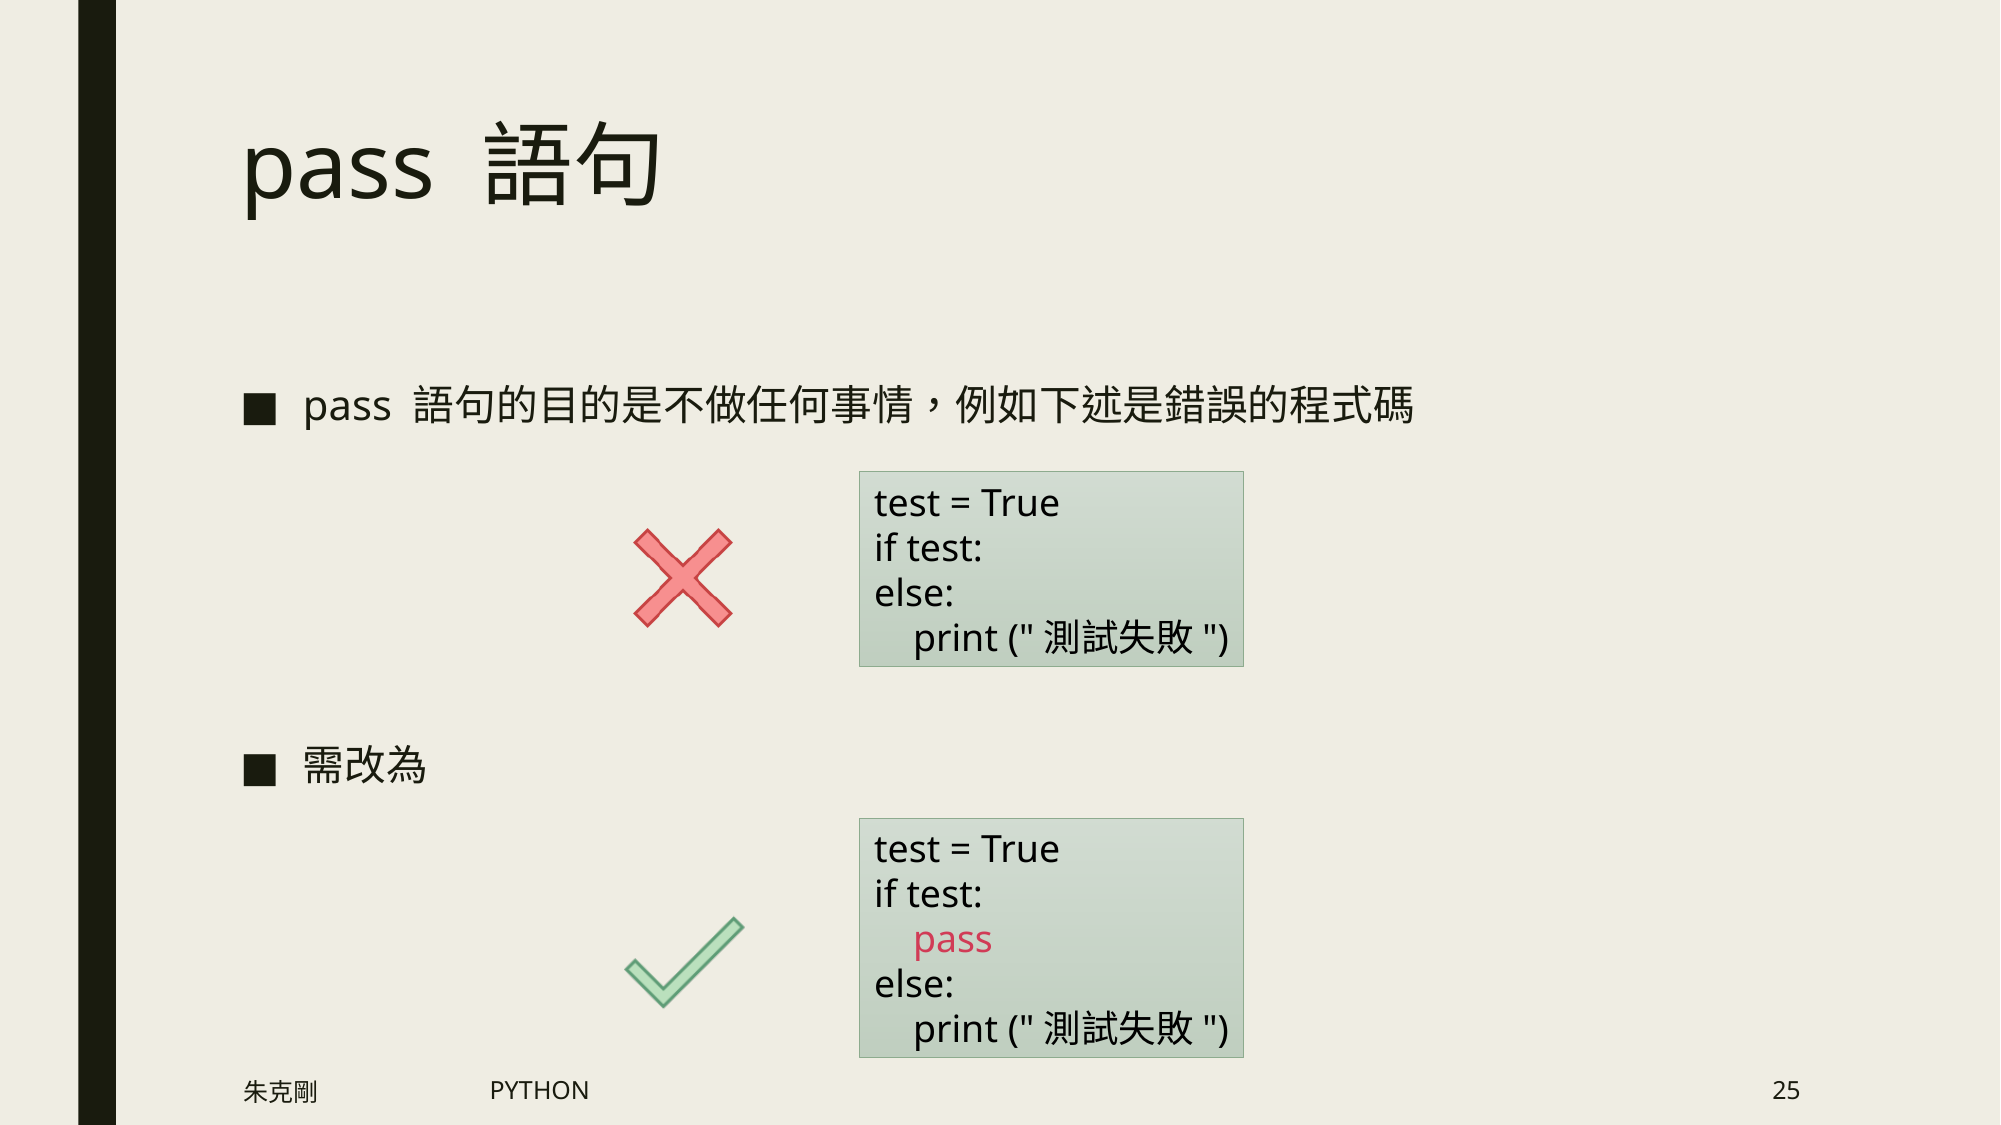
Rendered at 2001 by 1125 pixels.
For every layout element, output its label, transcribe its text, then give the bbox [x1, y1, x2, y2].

picture [621, 519, 738, 636]
picture [621, 899, 748, 1026]
text_box test = True if test: else: print ("測試失敗") [859, 471, 1244, 667]
title pass 語句 [225, 112, 1800, 357]
footer PYTHON [474, 1058, 1505, 1125]
text_box test = True if test: pass else: print ("測試失敗") [859, 818, 1244, 1058]
list pass 語句的目的是不做任何事情，例如下述是錯誤的程式碼 需改為 [225, 375, 1800, 963]
slide_number 25 [1553, 1058, 1816, 1125]
slide_number 朱克剛 [228, 1058, 426, 1125]
